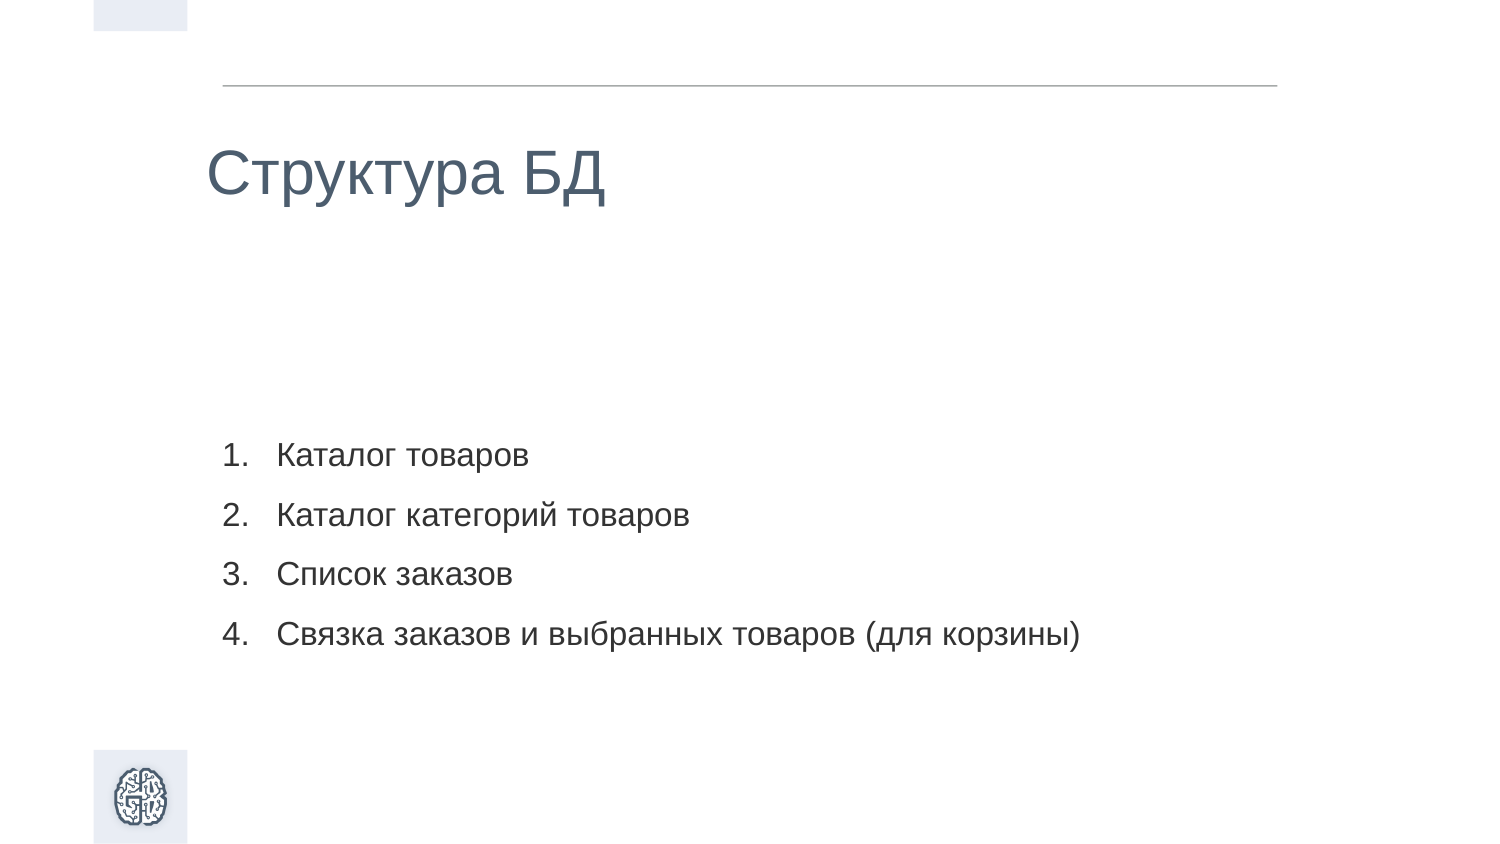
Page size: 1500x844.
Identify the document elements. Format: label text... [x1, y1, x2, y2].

title Структура БД [186, 94, 1311, 244]
picture [106, 760, 175, 834]
text_box Каталог товаров Каталог категорий товаров Список заказов Связка заказов и выбранных товаров (для корзины) [186, 318, 1311, 747]
